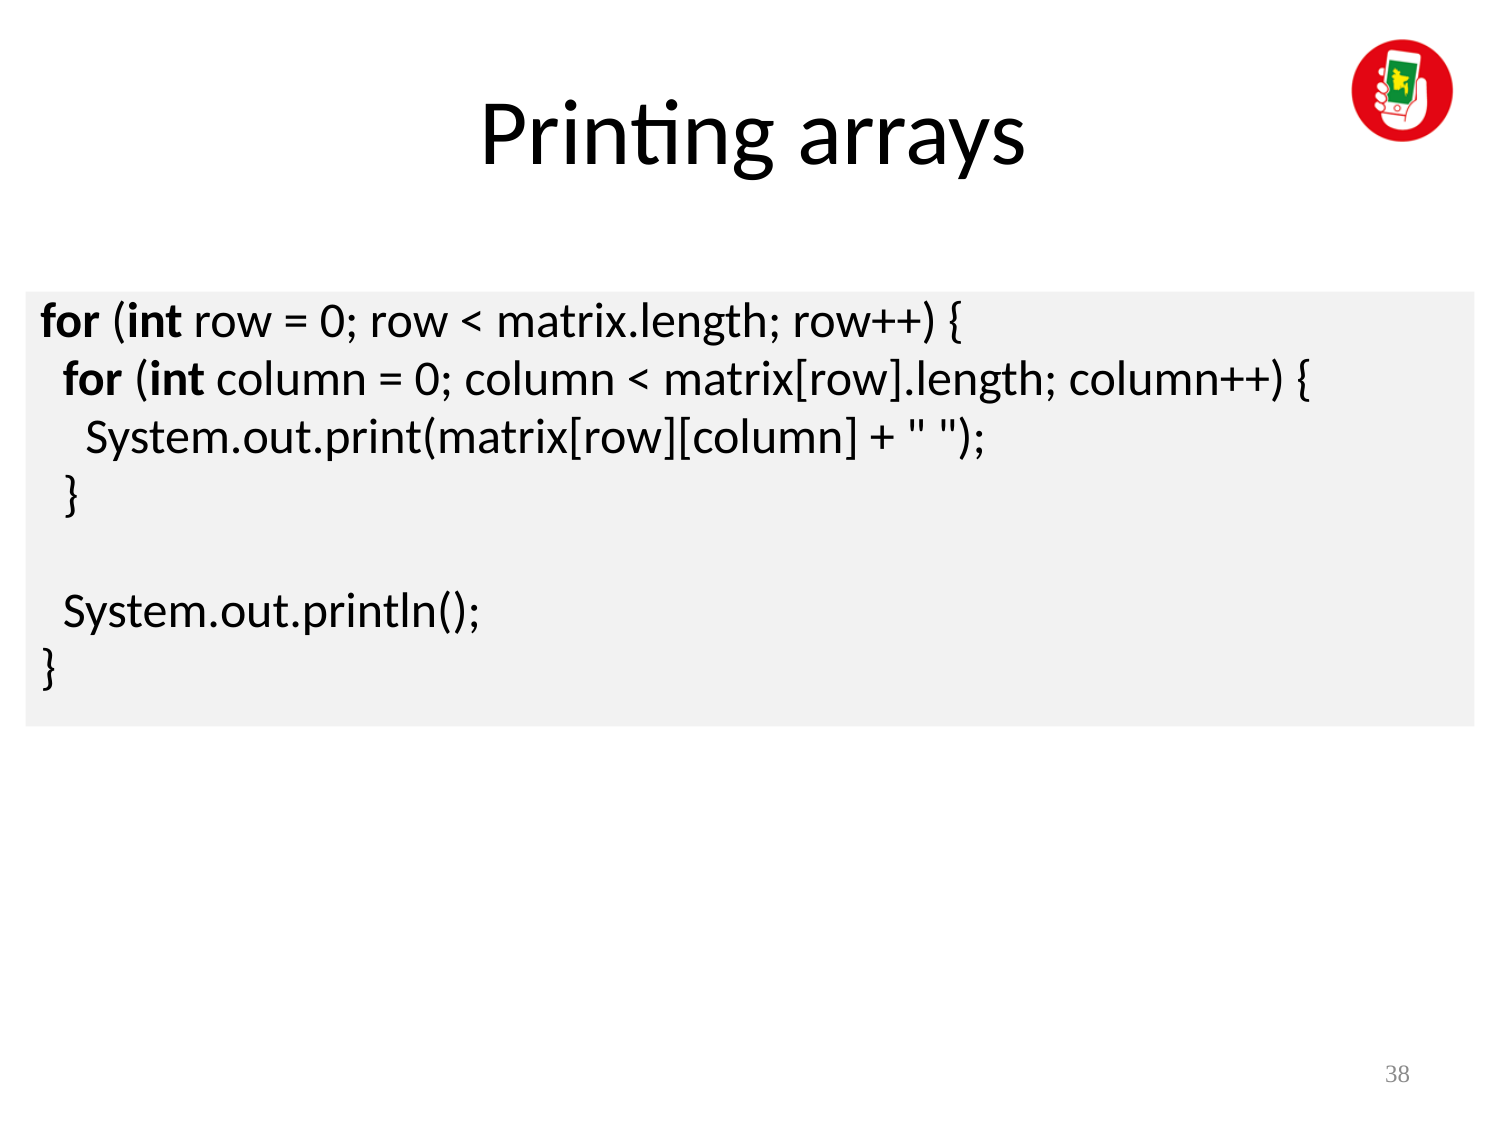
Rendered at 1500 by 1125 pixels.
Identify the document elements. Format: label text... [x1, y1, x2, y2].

title Printing arrays [50, 62, 1456, 191]
picture [1350, 37, 1455, 62]
list for (int row = 0; row < matrix.length; row++) { for (int column = 0; column < matrix[row].length; column++) { System.out.print(matrix[row][column] + " "); } System.out.println(); } [25, 291, 1475, 727]
slide_number 38 [1074, 1042, 1425, 1103]
